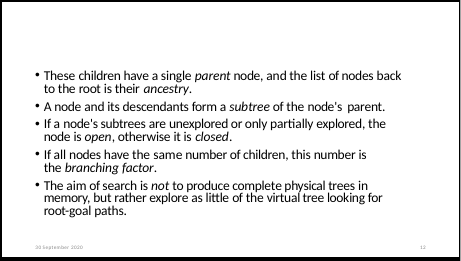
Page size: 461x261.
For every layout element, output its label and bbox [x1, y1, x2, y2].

text_box [0, 0, 461, 260]
